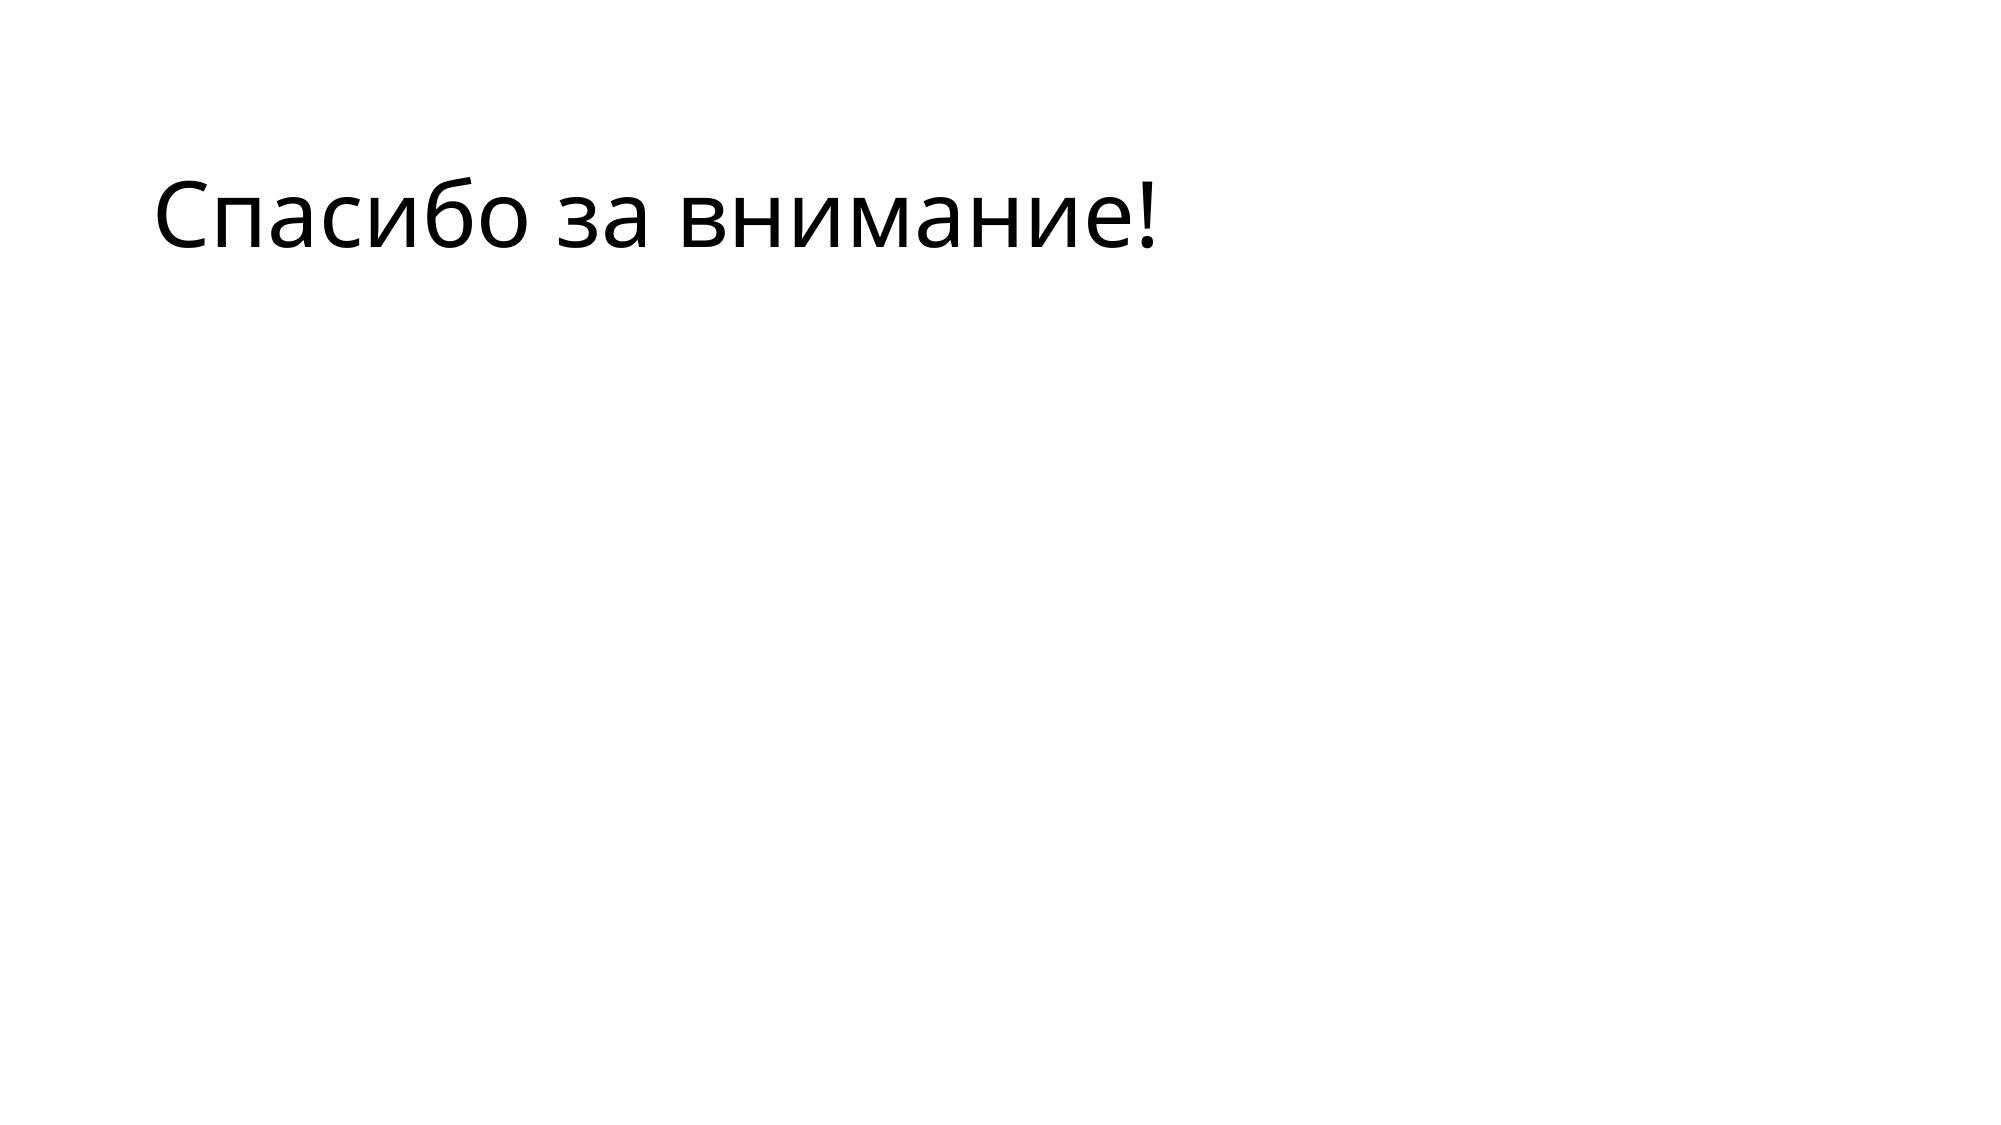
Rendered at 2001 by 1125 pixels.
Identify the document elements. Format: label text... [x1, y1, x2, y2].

title Спасибо за внимание! [137, 59, 1863, 278]
